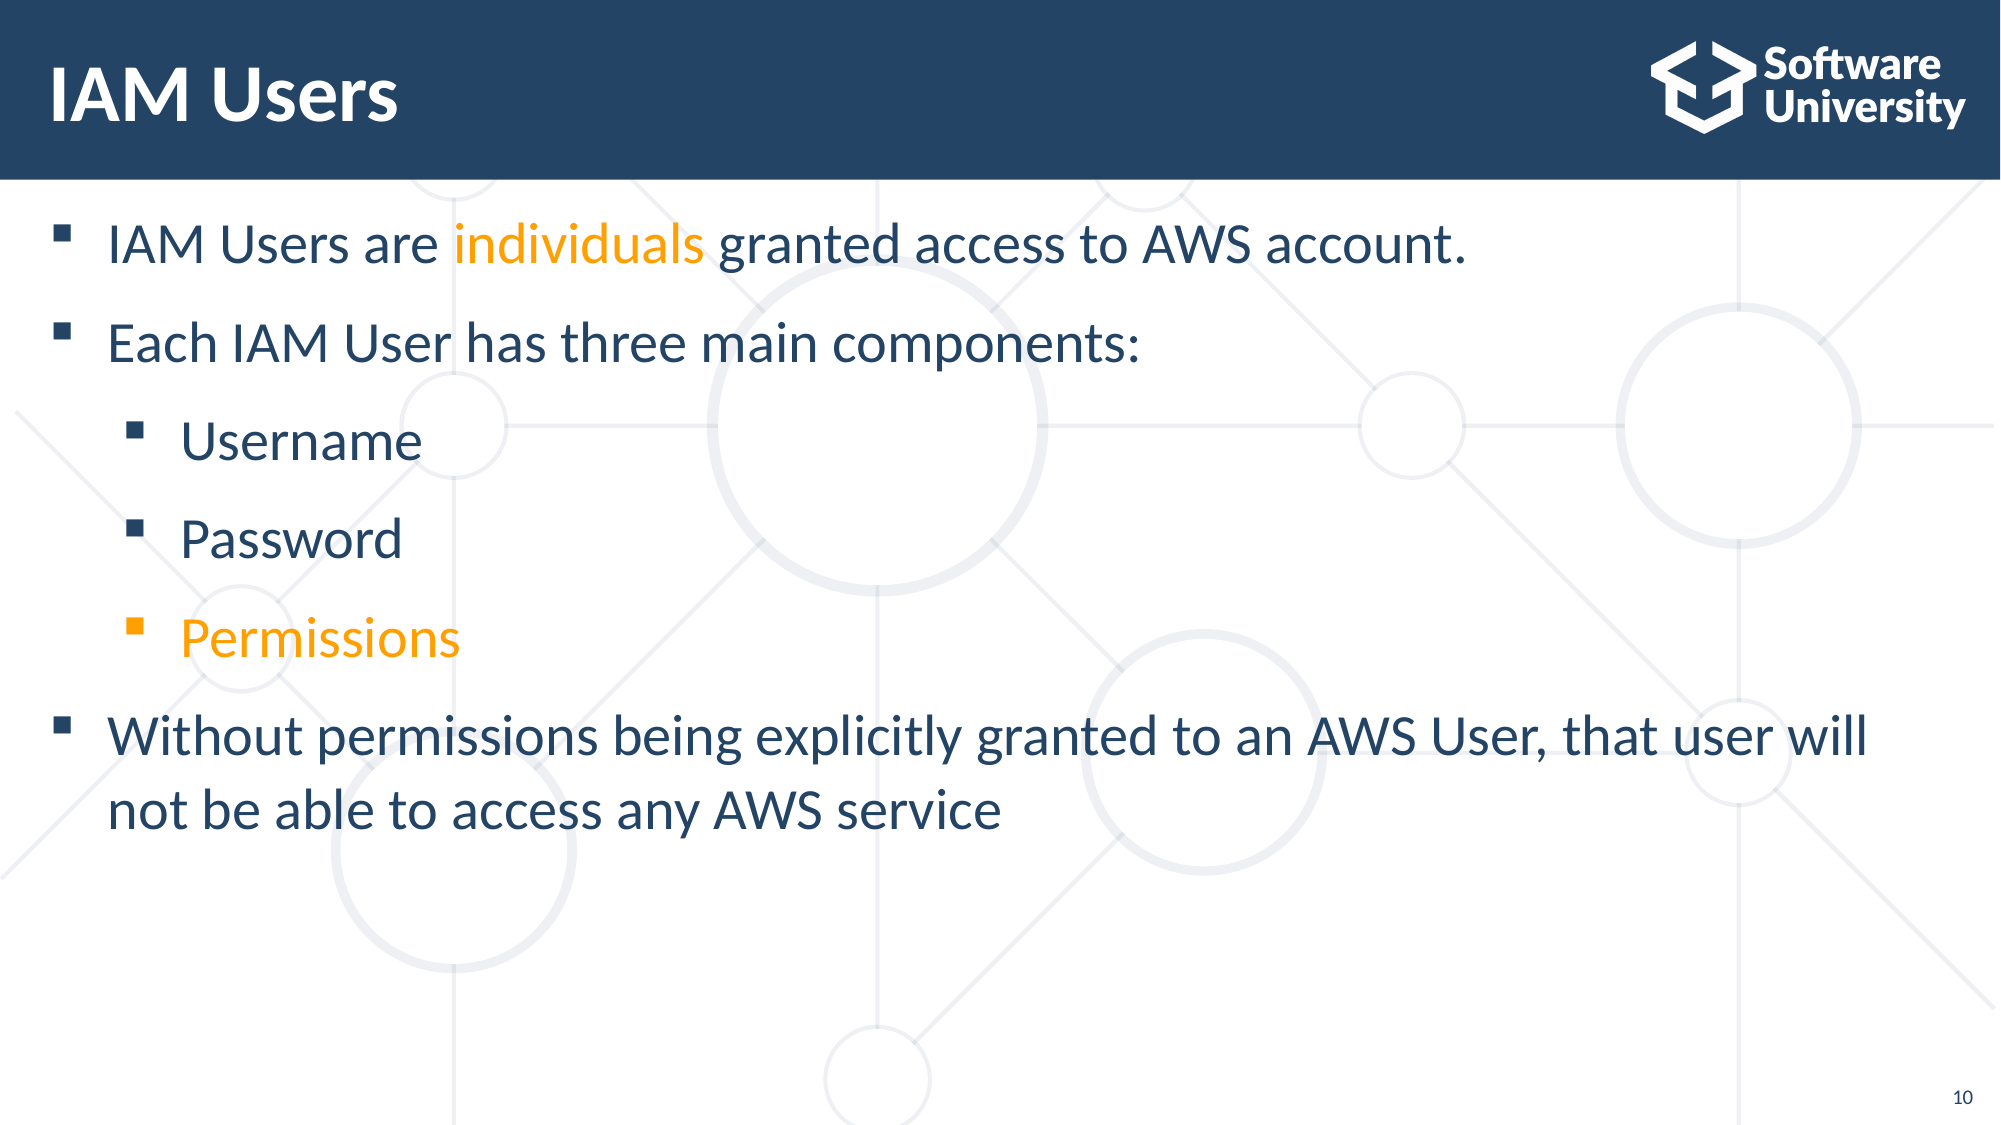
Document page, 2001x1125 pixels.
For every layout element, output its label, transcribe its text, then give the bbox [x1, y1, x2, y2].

picture [1651, 41, 1966, 134]
list IAM Users are individuals granted access to AWS account. Each IAM User has three main components: Username Password Permissions Without permissions being explicitly granted to an AWS User, that user will not be able to access any AWS service [31, 196, 1970, 1104]
title IAM Users [31, 16, 1625, 162]
slide_number 10 [1927, 1067, 1989, 1117]
